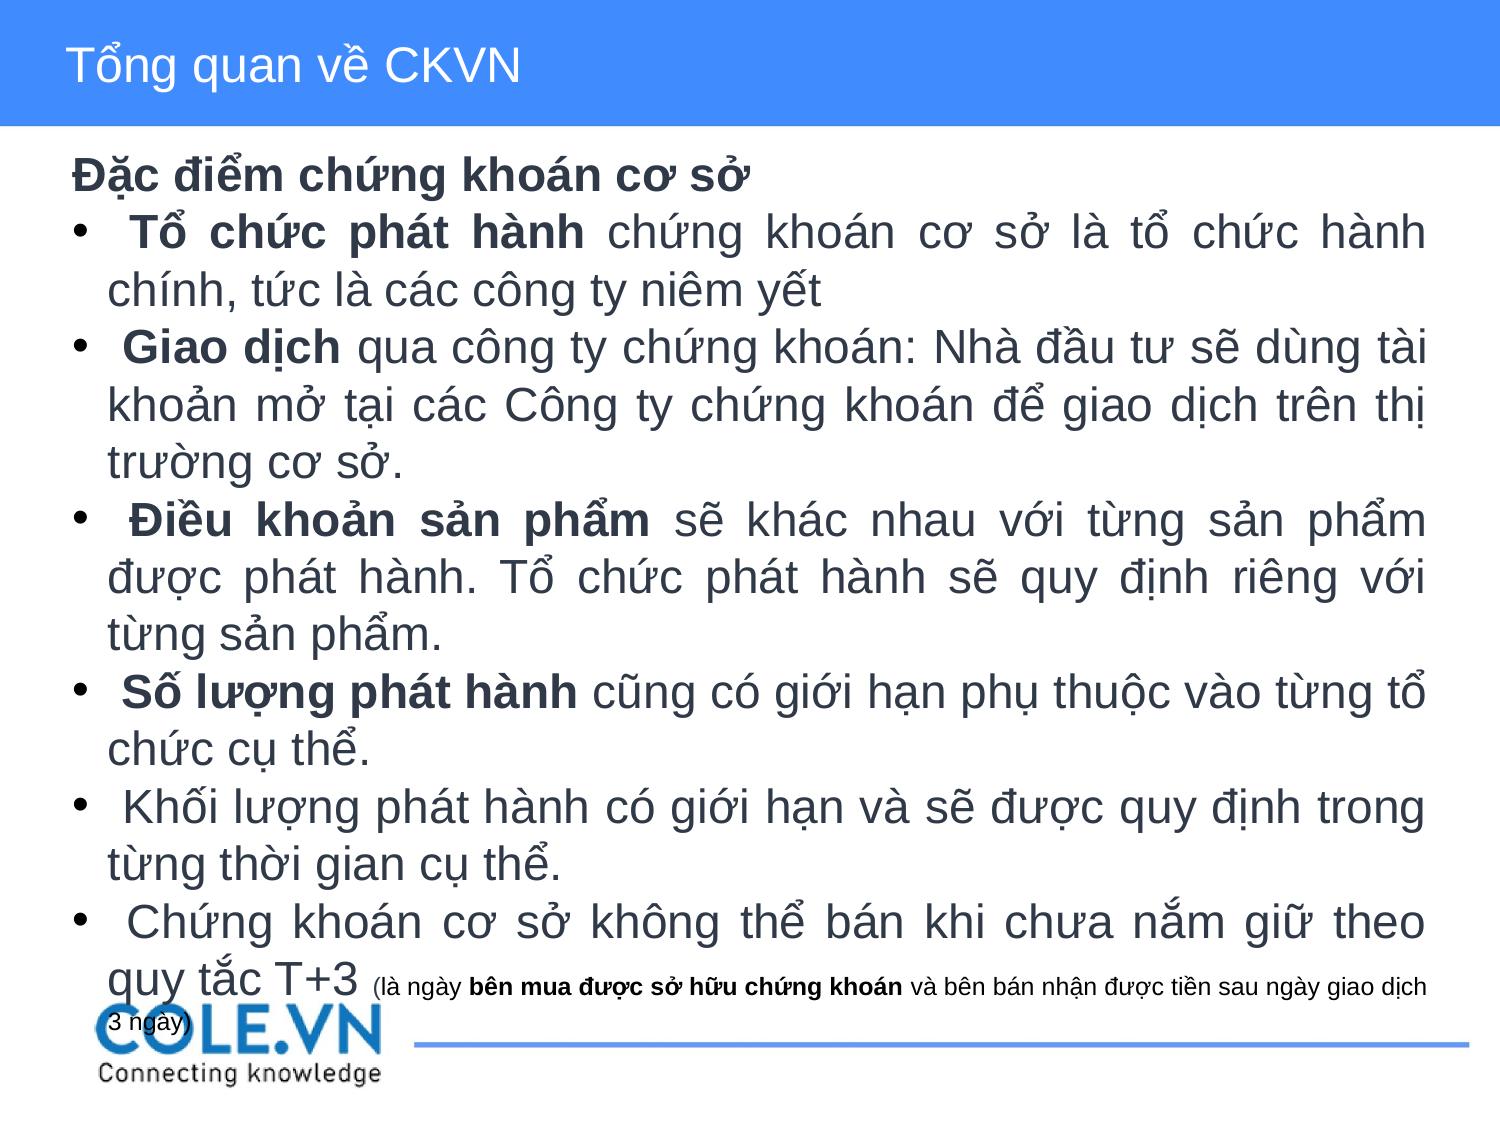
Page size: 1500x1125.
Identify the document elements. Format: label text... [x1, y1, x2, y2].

text_box Tổng quan về CKVN [49, 25, 1177, 101]
picture [0, 0, 1500, 1125]
text_box Đặc điểm chứng khoán cơ sở Tổ chức phát hành chứng khoán cơ sở là tổ chức hành chính, tức là các công ty niêm yết Giao dịch qua công ty chứng khoán: Nhà đầu tư sẽ dùng tài khoản mở tại các Công ty chứng khoán để giao dịch trên thị trường cơ sở. Điều khoản sản phẩm sẽ khác nhau với từng sản phẩm được phát hành. Tổ chức phát hành sẽ quy định riêng với từng sản phẩm. Số lượng phát hành cũng có giới hạn phụ thuộc vào từng tổ chức cụ thể. Khối lượng phát hành có giới hạn và sẽ được quy định trong từng thời gian cụ thể. Chứng khoán cơ sở không thể bán khi chưa nắm giữ theo quy tắc T+3 (là ngày bên mua được sở hữu chứng khoán và bên bán nhận được tiền sau ngày giao dịch 3 ngày) [57, 128, 1444, 989]
